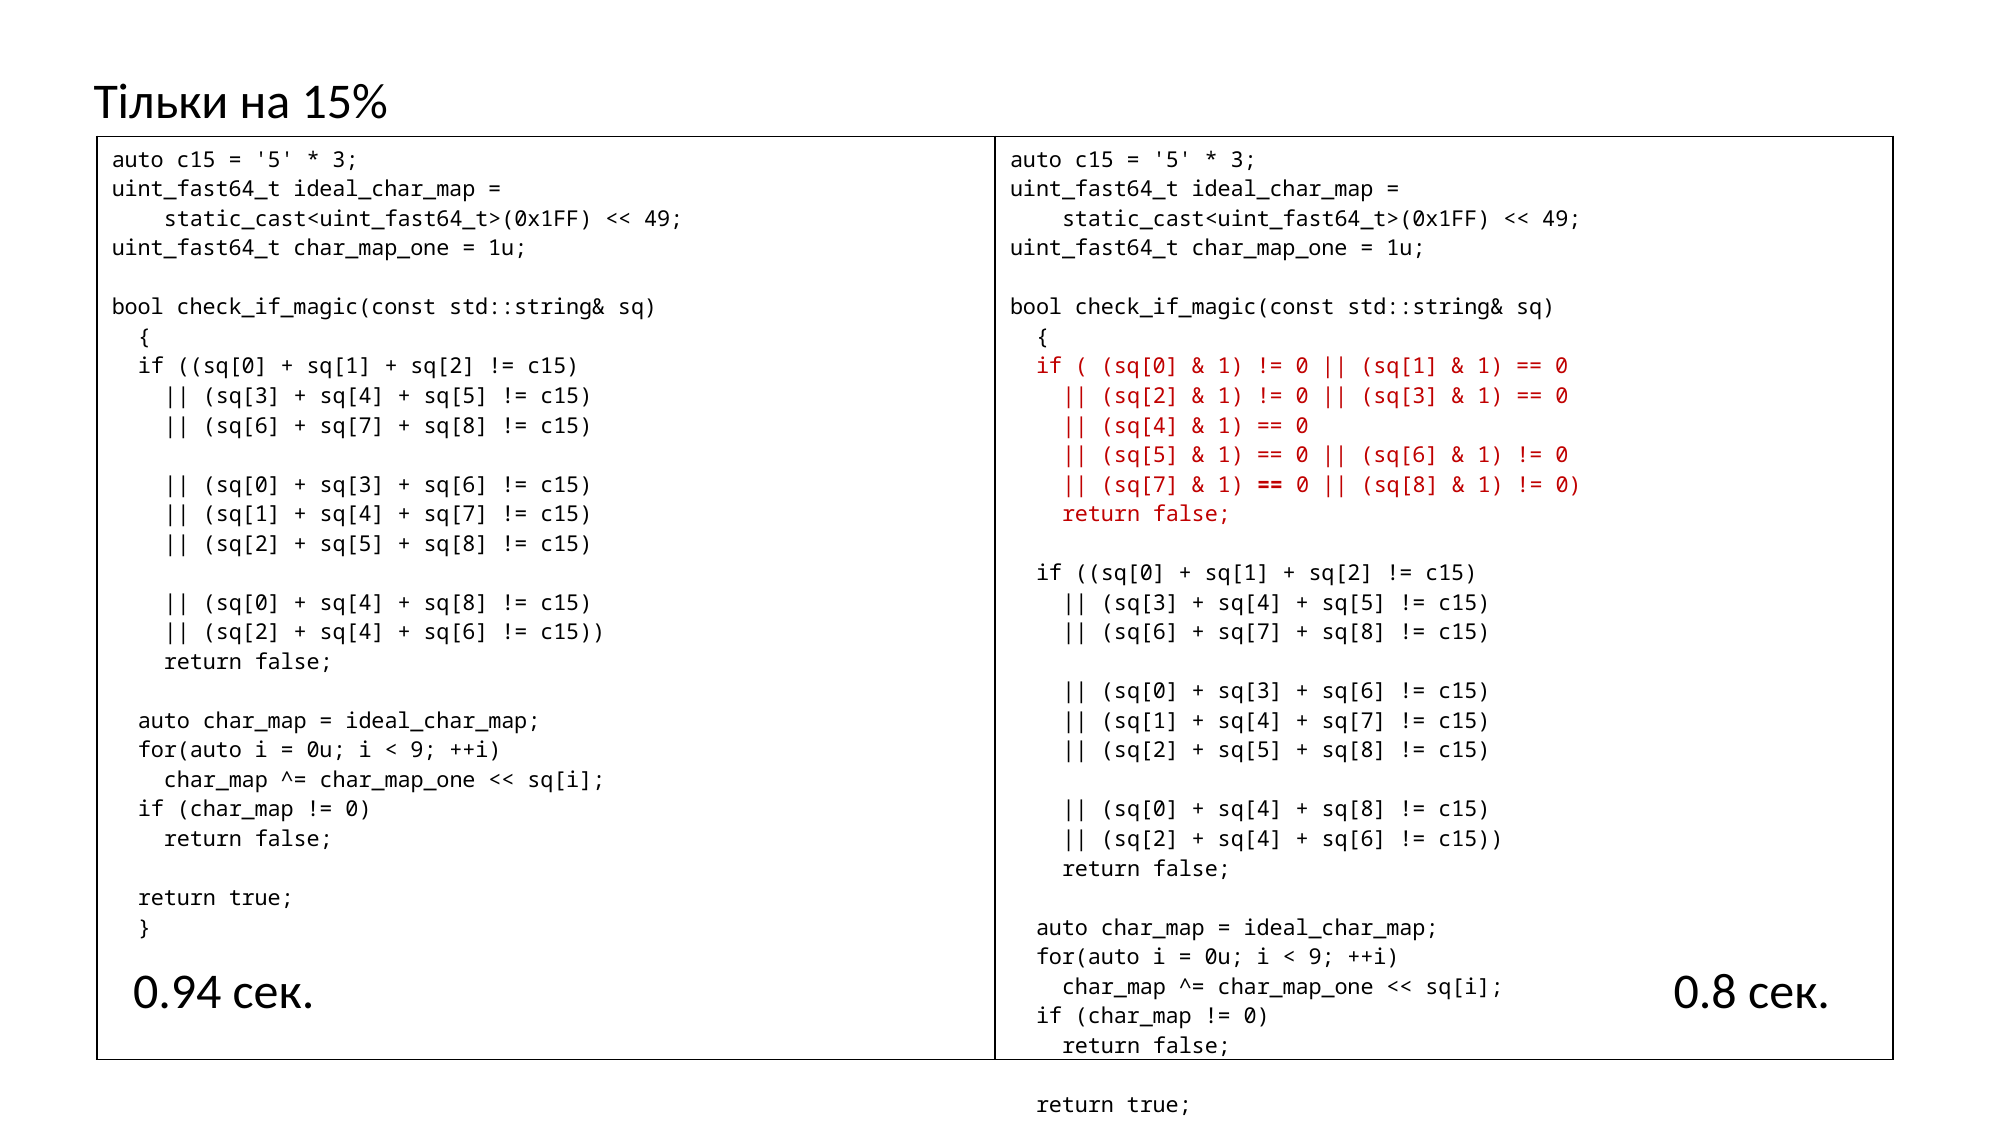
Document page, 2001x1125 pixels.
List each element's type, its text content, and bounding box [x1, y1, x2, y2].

table_header auto c15 = '5' * 3; uint_fast64_t ideal_char_map = static_cast<uint_fast64_t>(0x1FF) << 49; uint_fast64_t char_map_one = 1u; bool check_if_magic(const std::string& sq) { if ((sq[0] + sq[1] + sq[2] != c15) || (sq[3] + sq[4] + sq[5] != c15) || (sq[6] + sq[7] + sq[8] != c15) || (sq[0] + sq[3] + sq[6] != c15) || (sq[1] + sq[4] + sq[7] != c15) || (sq[2] + sq[5] + sq[8] != c15) || (sq[0] + sq[4] + sq[8] != c15) || (sq[2] + sq[4] + sq[6] != c15)) return false; auto char_map = ideal_char_map; for(auto i = 0u; i < 9; ++i) char_map ^= char_map_one << sq[i]; if (char_map != 0) return false; return true; } [98, 137, 994, 1059]
text_box 0.8 сек. [1659, 951, 1846, 1027]
table_header auto c15 = '5' * 3; uint_fast64_t ideal_char_map = static_cast<uint_fast64_t>(0x1FF) << 49; uint_fast64_t char_map_one = 1u; bool check_if_magic(const std::string& sq) { if ( (sq[0] & 1) != 0 || (sq[1] & 1) == 0 || (sq[2] & 1) != 0 || (sq[3] & 1) == 0 || (sq[4] & 1) == 0 || (sq[5] & 1) == 0 || (sq[6] & 1) != 0 || (sq[7] & 1) == 0 || (sq[8] & 1) != 0) return false; if ((sq[0] + sq[1] + sq[2] != c15) || (sq[3] + sq[4] + sq[5] != c15) || (sq[6] + sq[7] + sq[8] != c15) || (sq[0] + sq[3] + sq[6] != c15) || (sq[1] + sq[4] + sq[7] != c15) || (sq[2] + sq[5] + sq[8] != c15) || (sq[0] + sq[4] + sq[8] != c15) || (sq[2] + sq[4] + sq[6] != c15)) return false; auto char_map = ideal_char_map; for(auto i = 0u; i < 9; ++i) char_map ^= char_map_one << sq[i]; if (char_map != 0) return false; return true; } [996, 137, 1892, 1059]
text_box 0.94 сек. [118, 951, 330, 1027]
text_box Тільки на 15% [78, 60, 403, 136]
